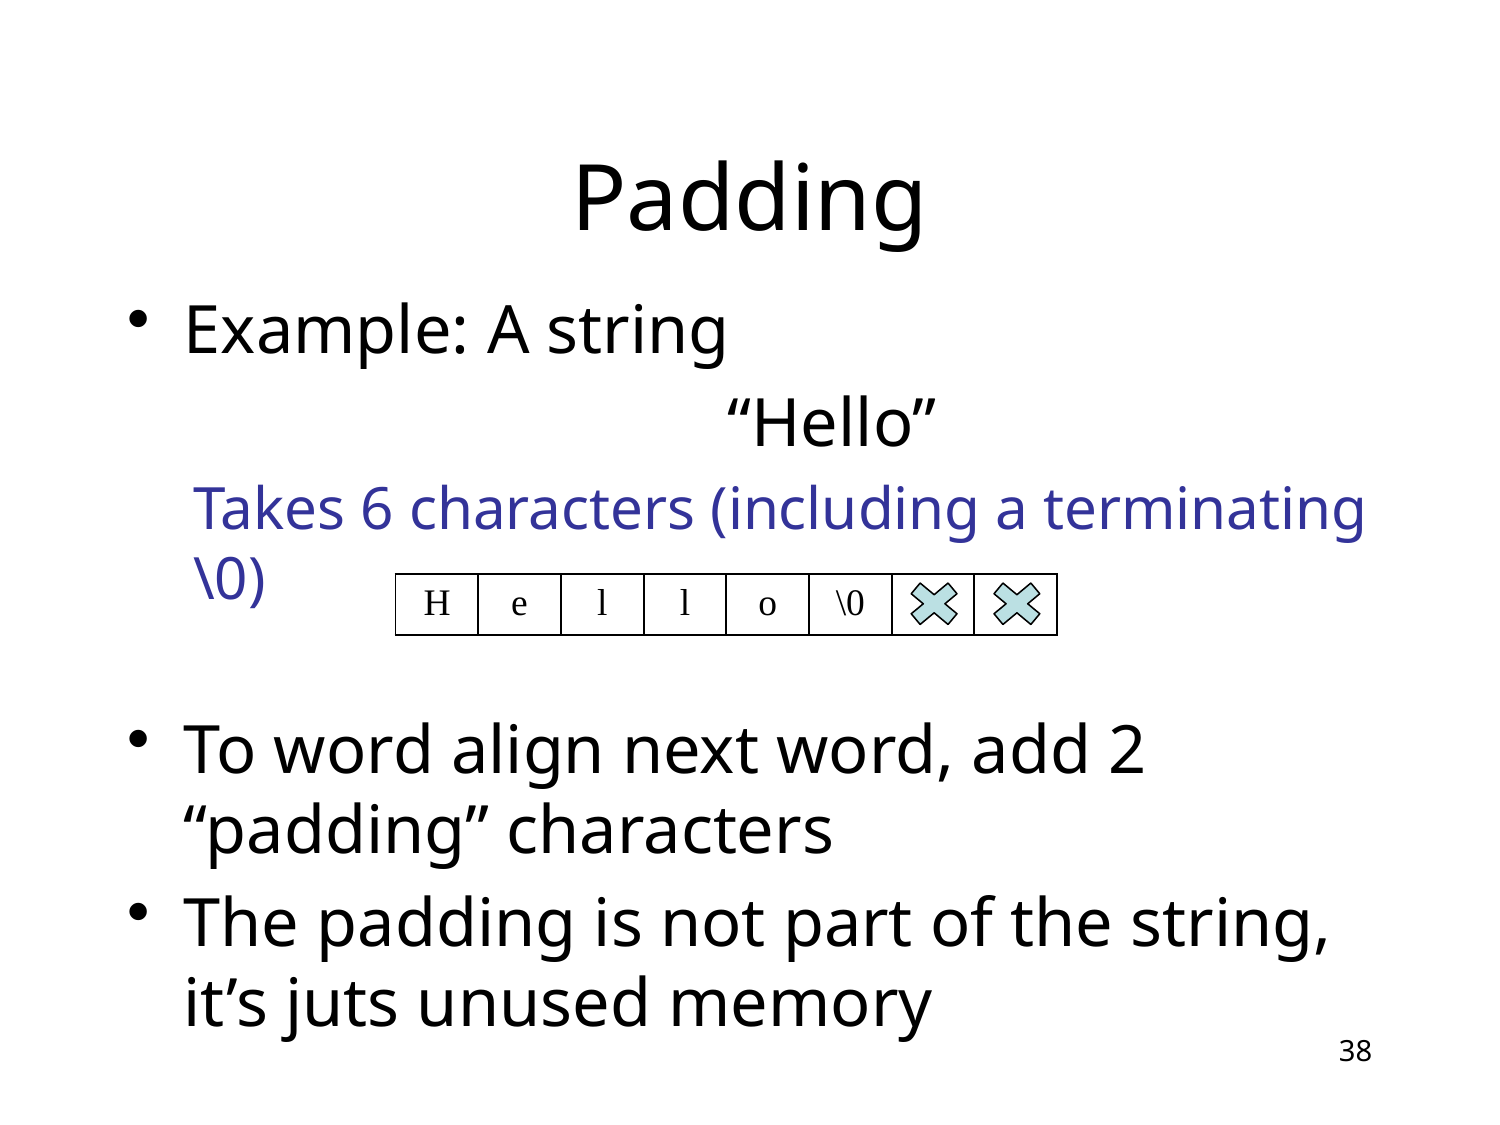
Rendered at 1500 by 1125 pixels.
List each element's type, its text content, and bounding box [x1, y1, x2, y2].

table_header l [645, 575, 725, 634]
table_header [975, 575, 1056, 634]
text_box [994, 583, 1040, 625]
list Example: A string “Hello” Takes 6 characters (including a terminating \0) To word align next word, add 2 “padding” characters The padding is not part of the string, it’s juts unused memory [112, 278, 1388, 955]
text_box [911, 583, 957, 625]
table_header l [562, 575, 643, 634]
title Padding [112, 99, 1388, 278]
slide_number 38 [1074, 1024, 1388, 1101]
table_header e [479, 575, 560, 634]
table_header \0 [810, 575, 891, 634]
table_header [893, 575, 973, 634]
table_header H [396, 575, 477, 634]
table_header o [727, 575, 808, 634]
